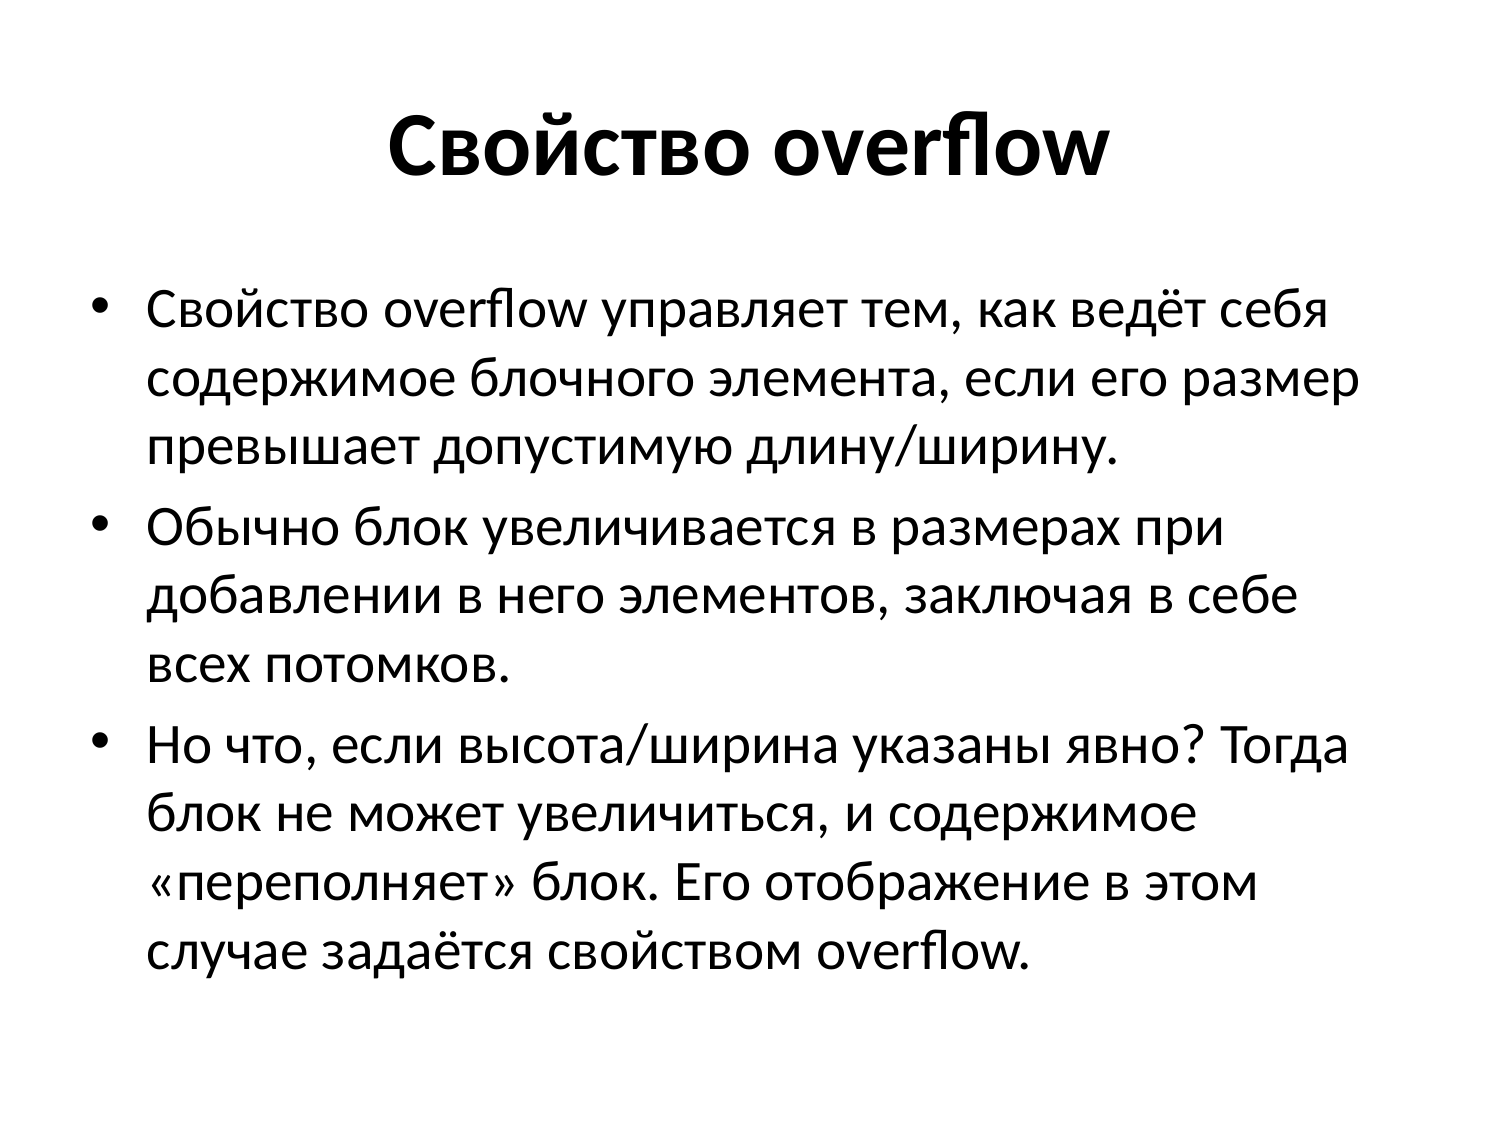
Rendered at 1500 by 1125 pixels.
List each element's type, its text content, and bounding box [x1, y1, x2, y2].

title Свойство overflow [75, 45, 1425, 233]
list Свойство overflow управляет тем, как ведёт себя содержимое блочного элемента, если его размер превышает допустимую длину/ширину. Обычно блок увеличивается в размерах при добавлении в него элементов, заключая в себе всех потомков. Но что, если высота/ширина указаны явно? Тогда блок не может увеличиться, и содержимое «переполняет» блок. Его отображение в этом случае задаётся свойством overflow. [75, 262, 1425, 1005]
